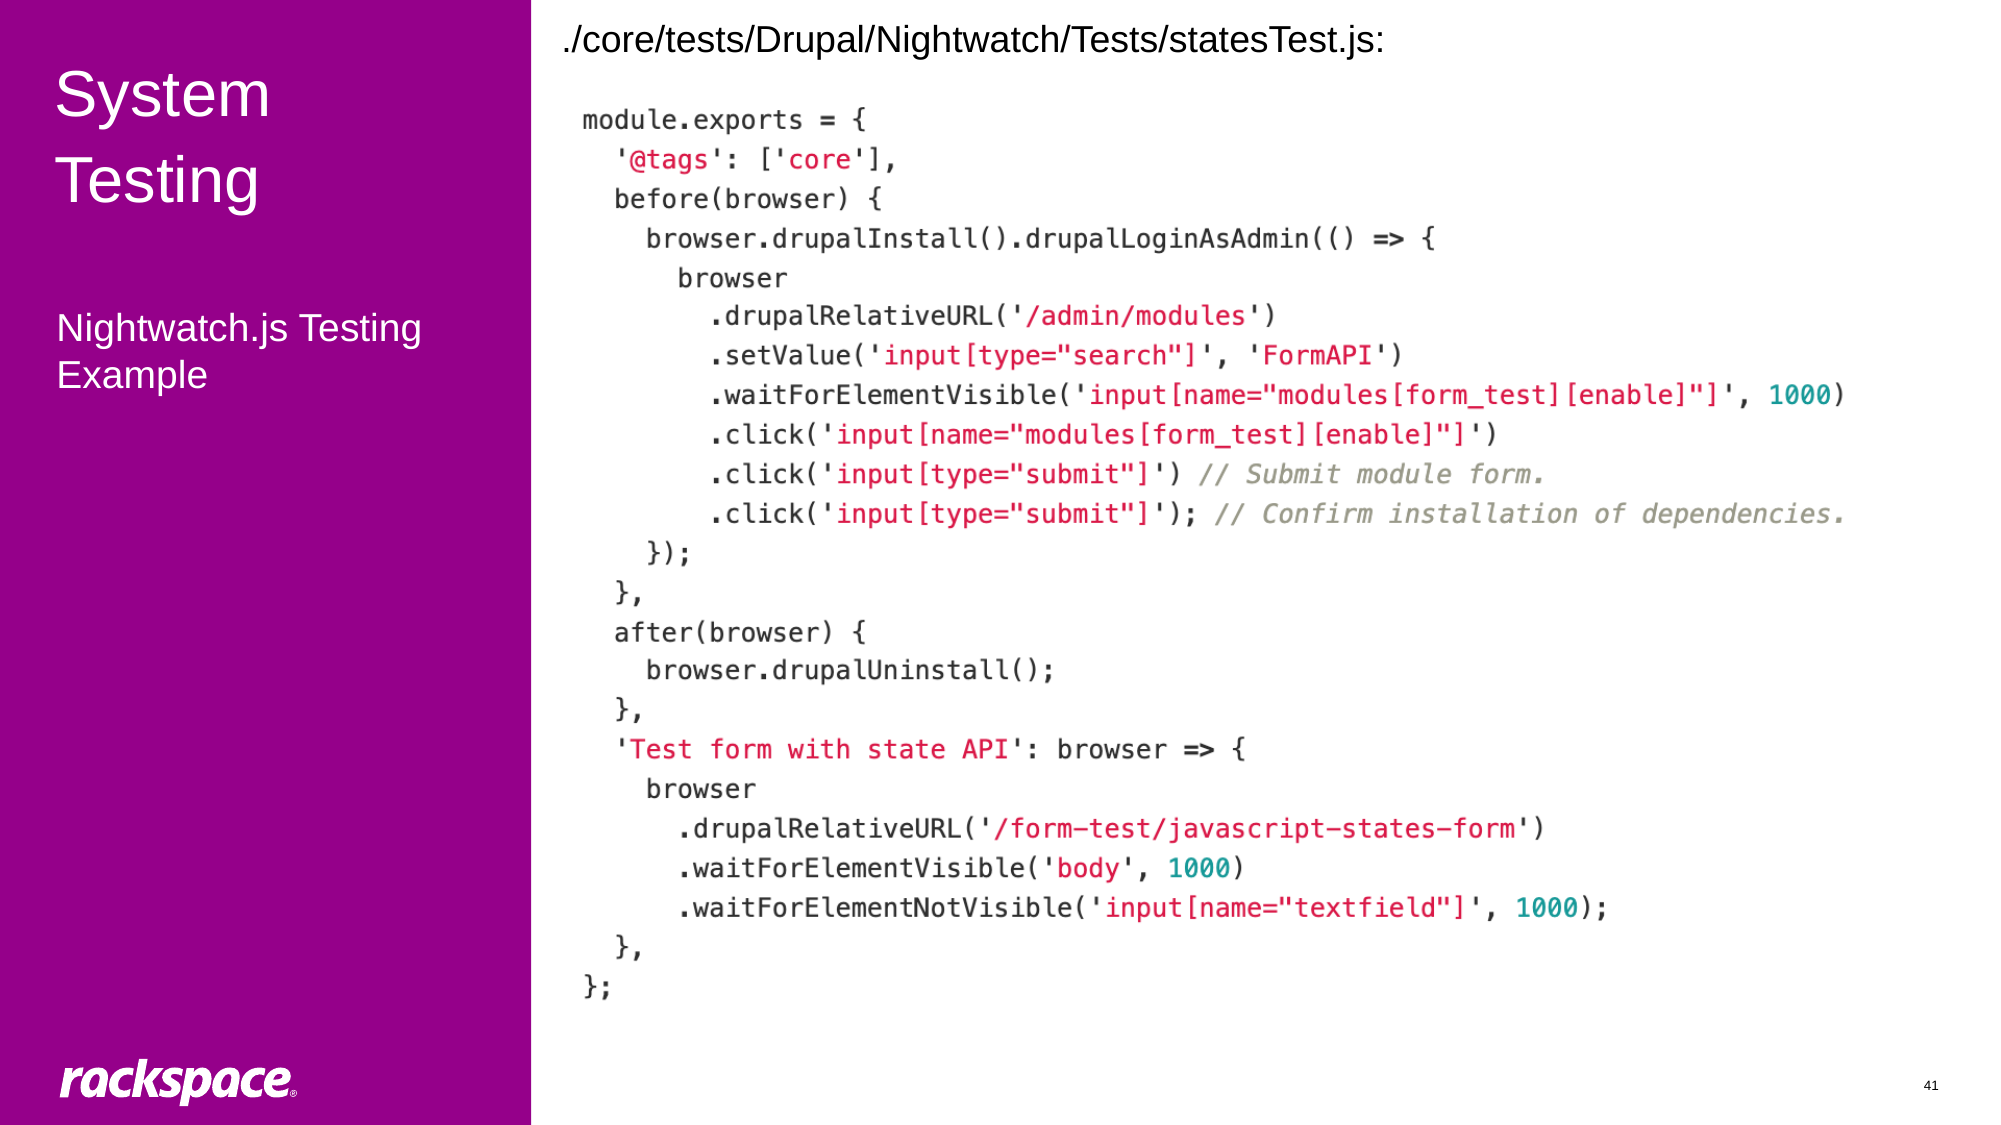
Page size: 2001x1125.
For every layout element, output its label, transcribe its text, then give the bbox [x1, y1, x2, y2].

slide_number 41 [1837, 1065, 1939, 1104]
list ./core/tests/Drupal/Nightwatch/Tests/statesTest.js: [531, 15, 1939, 112]
list Nightwatch.js Testing Example [56, 302, 485, 490]
title System Testing [54, 43, 486, 296]
picture [566, 106, 1904, 1019]
